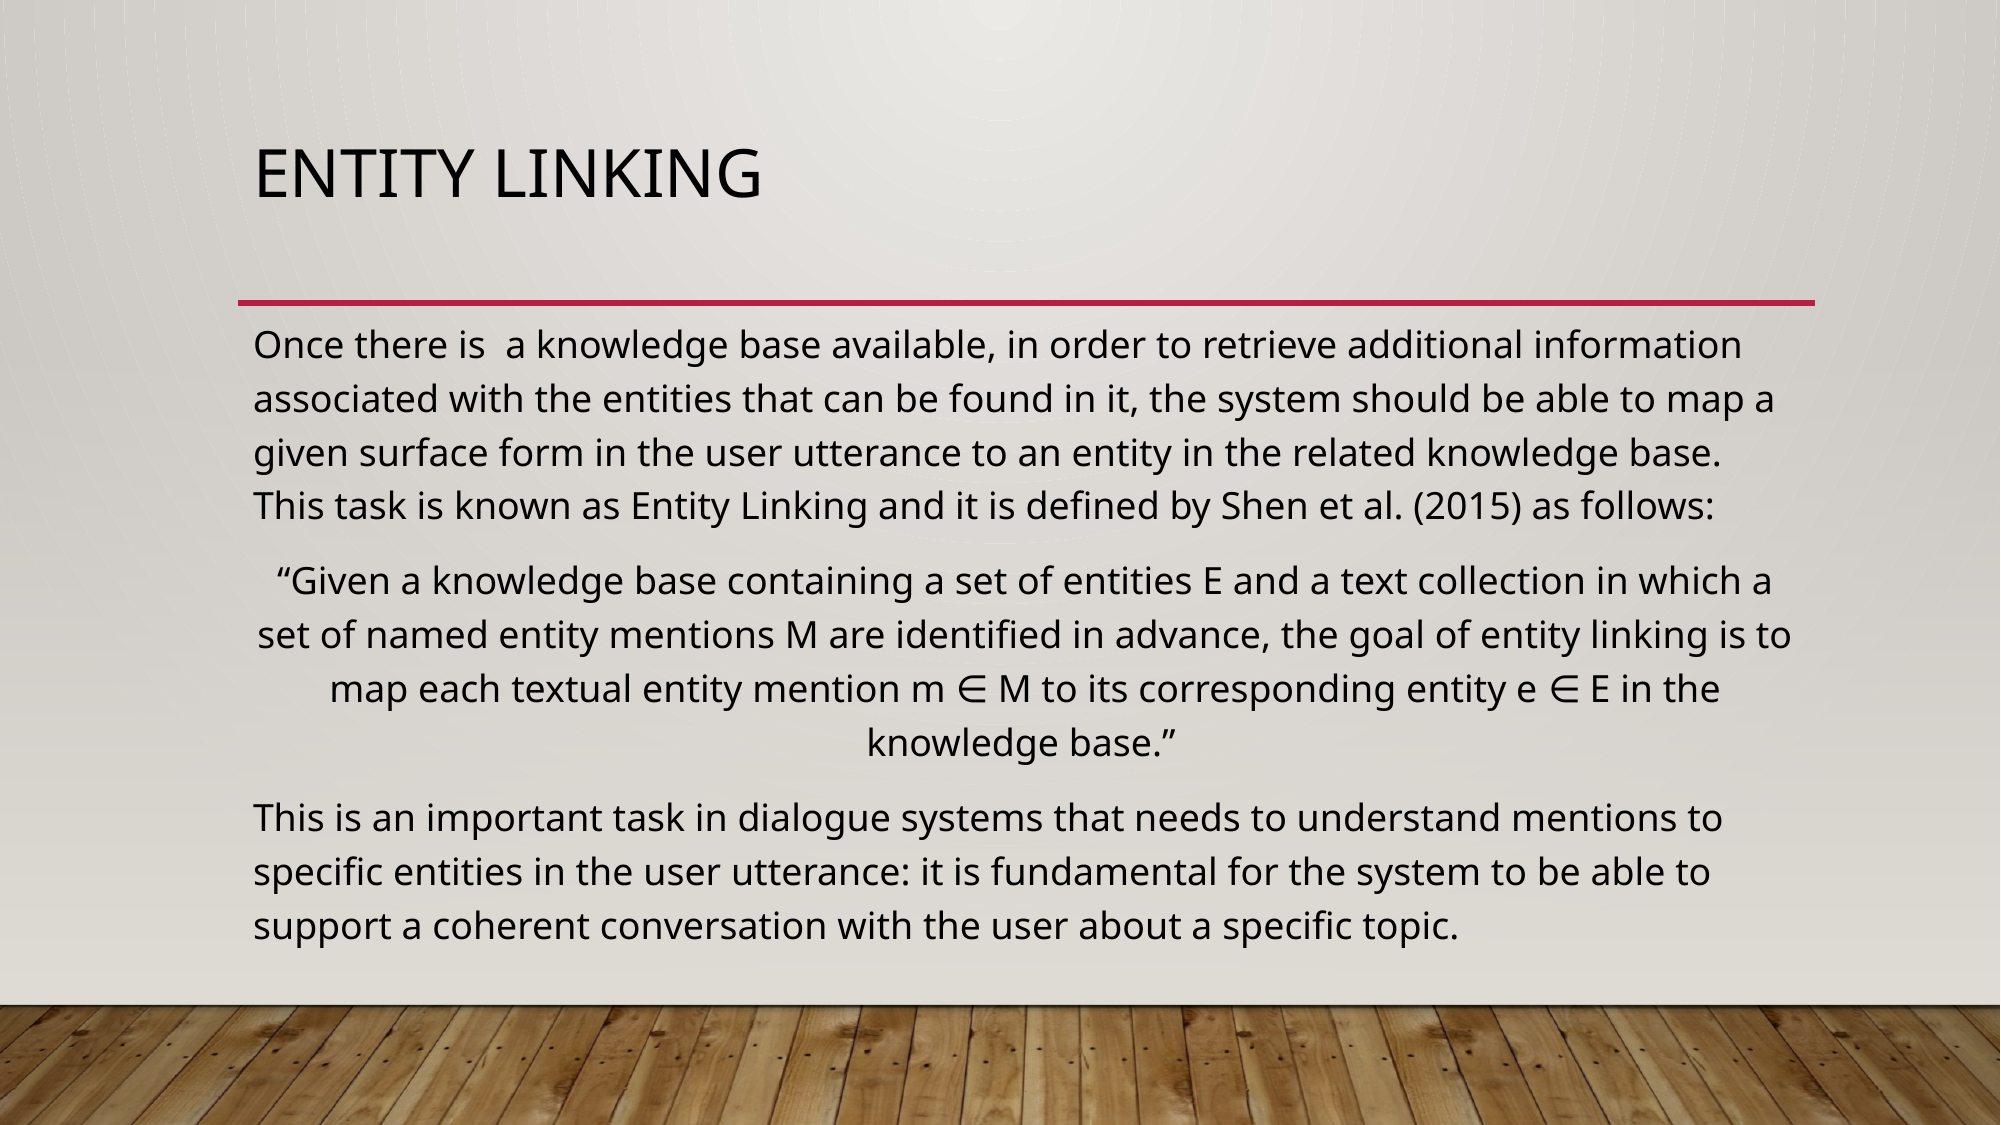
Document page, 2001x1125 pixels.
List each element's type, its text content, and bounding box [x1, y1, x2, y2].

list Once there is a knowledge base available, in order to retrieve additional information associated with the entities that can be found in it, the system should be able to map a given surface form in the user utterance to an entity in the related knowledge base. This task is known as Entity Linking and it is defined by Shen et al. (2015) as follows: “Given a knowledge base containing a set of entities E and a text collection in which a set of named entity mentions M are identified in advance, the goal of entity linking is to map each textual entity mention m ∈ M to its corresponding entity e ∈ E in the knowledge base.” This is an important task in dialogue systems that needs to understand mentions to specific entities in the user utterance: it is fundamental for the system to be able to support a coherent conversation with the user about a specific topic. [238, 304, 1814, 1057]
picture [0, 1005, 2000, 1125]
title Entity Linking [238, 131, 1814, 304]
